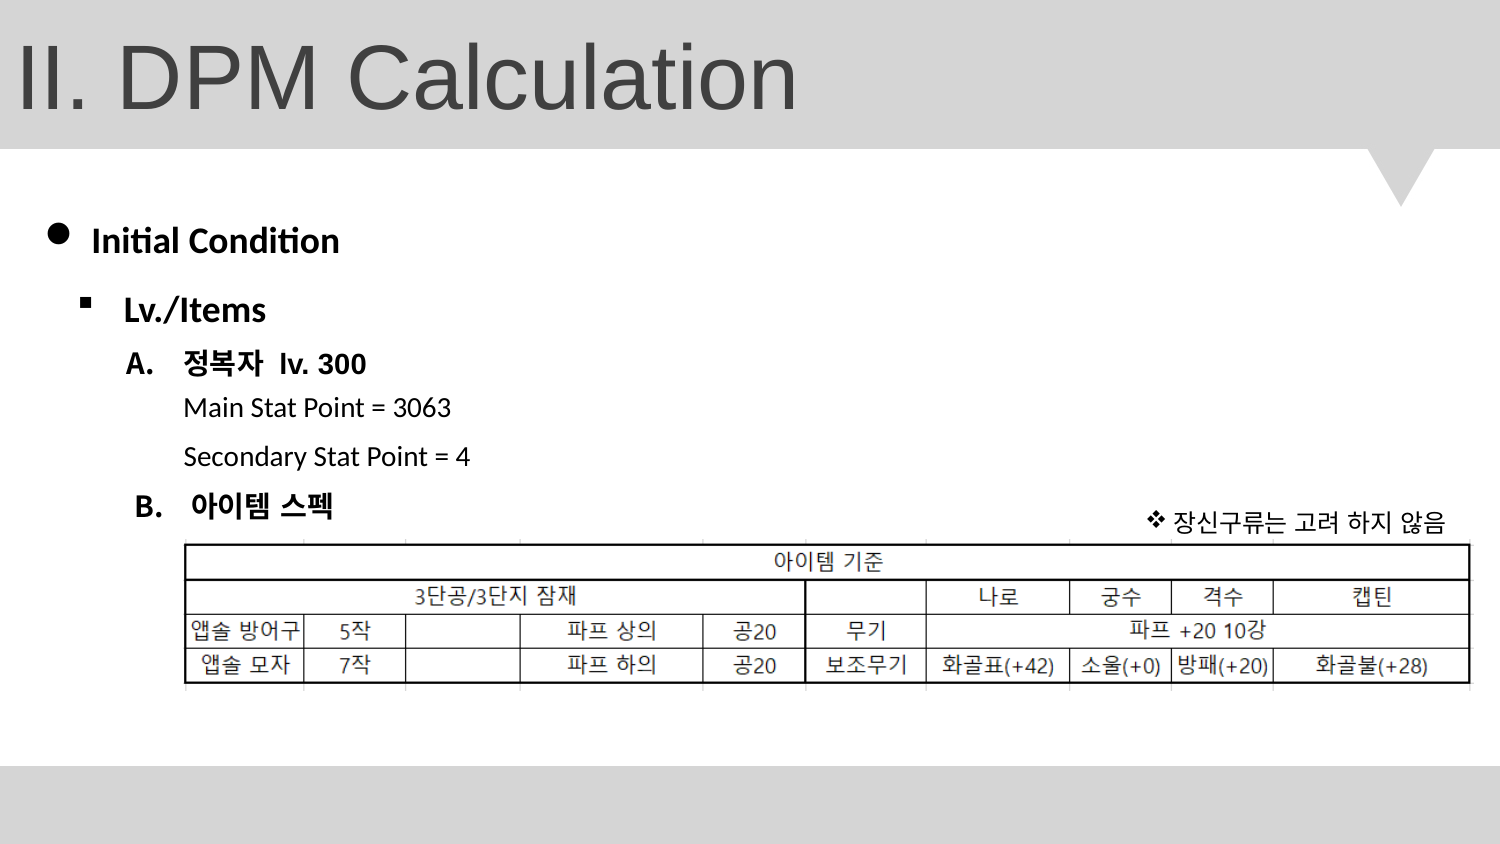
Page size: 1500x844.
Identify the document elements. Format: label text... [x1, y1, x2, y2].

text_box Lv./Items [62, 277, 523, 337]
text_box Main Stat Point = 3063 [168, 381, 467, 430]
text_box Secondary Stat Point = 4 [168, 430, 486, 480]
text_box [0, 764, 1500, 844]
text_box 아이템 스펙 [120, 480, 350, 531]
title II. DPM Calculation [0, 0, 1500, 146]
text_box 장신구류는 고려 하지 않음 [1130, 500, 1463, 538]
text_box 정복자 lv. 300 [112, 337, 382, 388]
picture [0, 146, 1500, 764]
text_box Initial Condition [29, 209, 467, 269]
